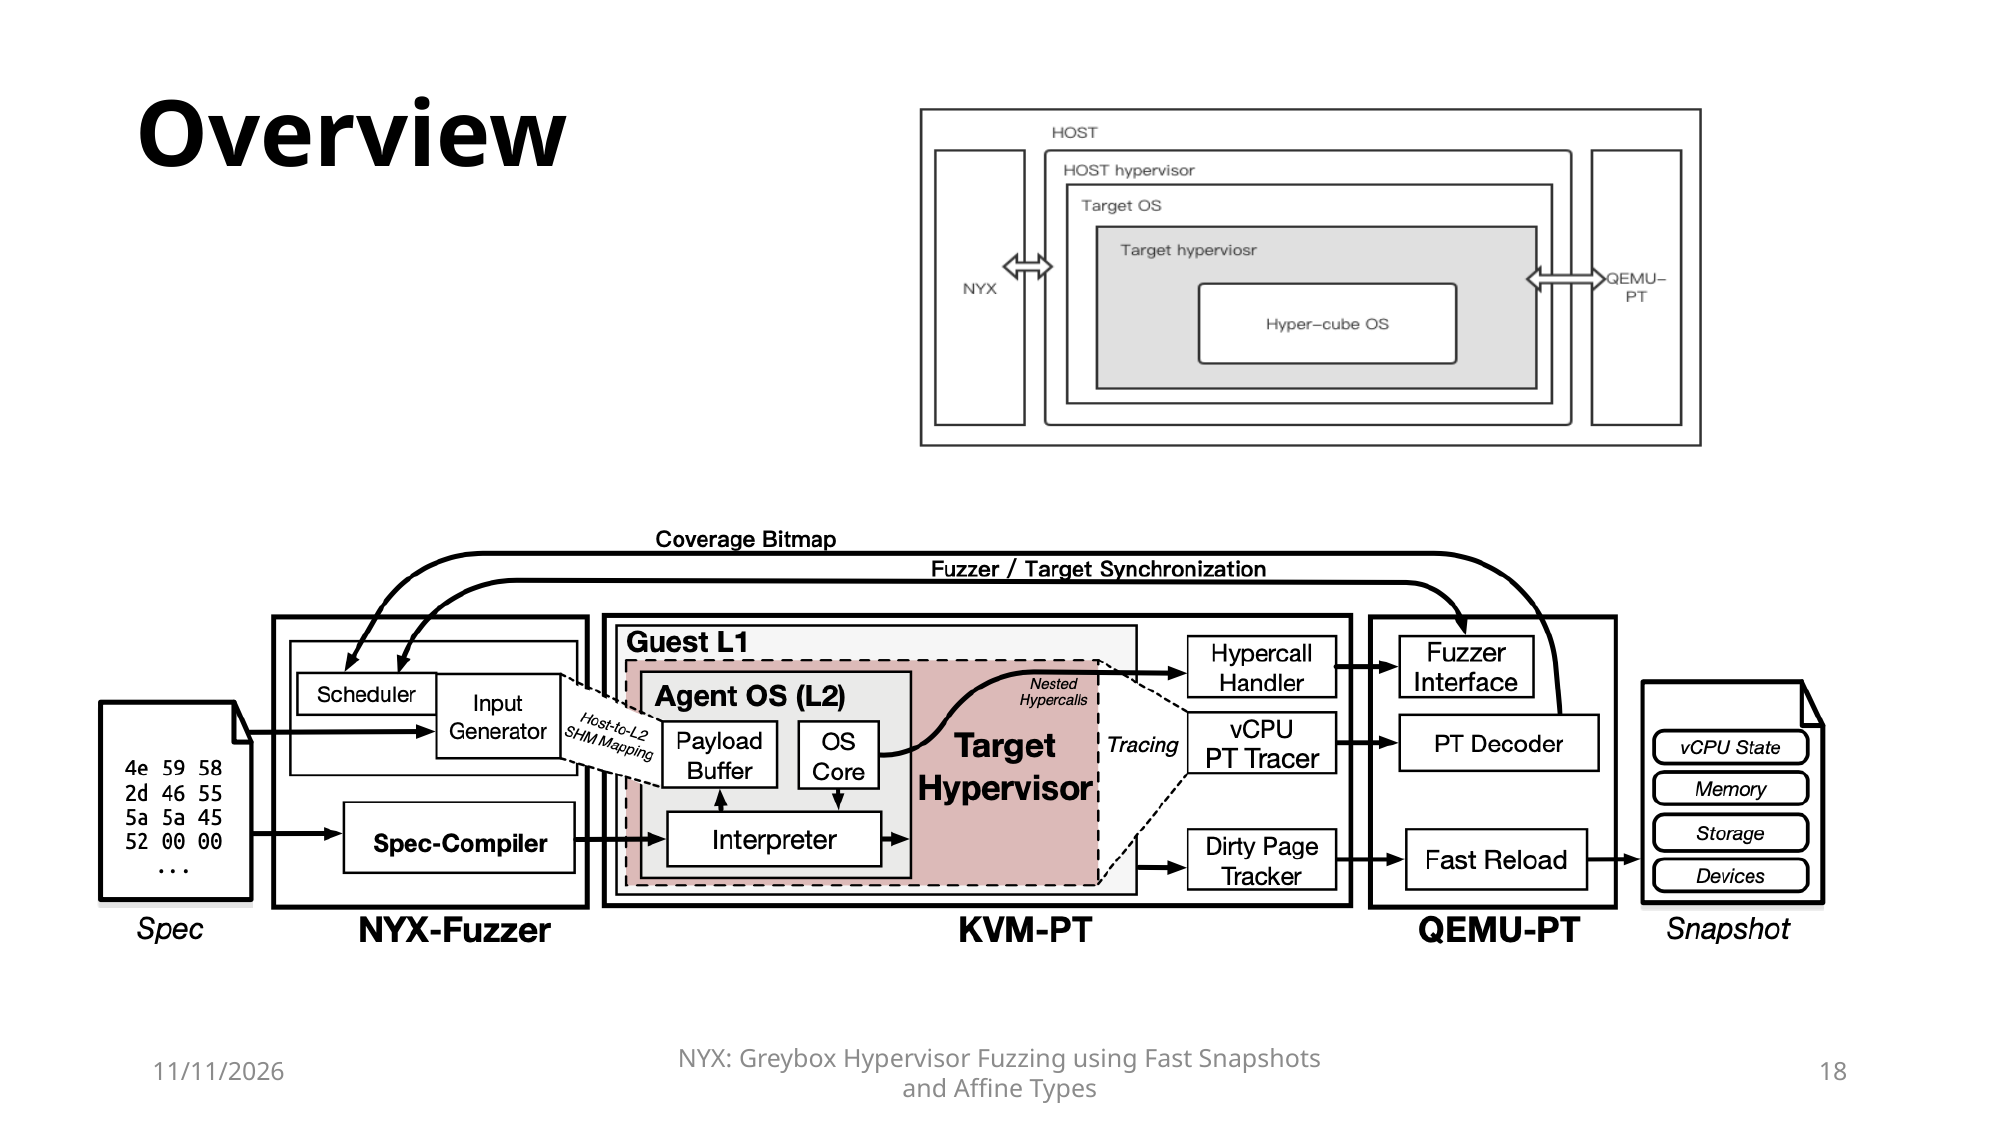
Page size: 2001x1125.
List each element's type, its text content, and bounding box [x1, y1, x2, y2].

title Overview [120, 27, 1846, 245]
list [35, 408, 1931, 977]
footer NYX: Greybox Hypervisor Fuzzing using Fast Snapshots and Affine Types [662, 1042, 1338, 1103]
slide_number 18 [1412, 1042, 1863, 1103]
picture [889, 81, 1733, 474]
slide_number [137, 1042, 588, 1103]
